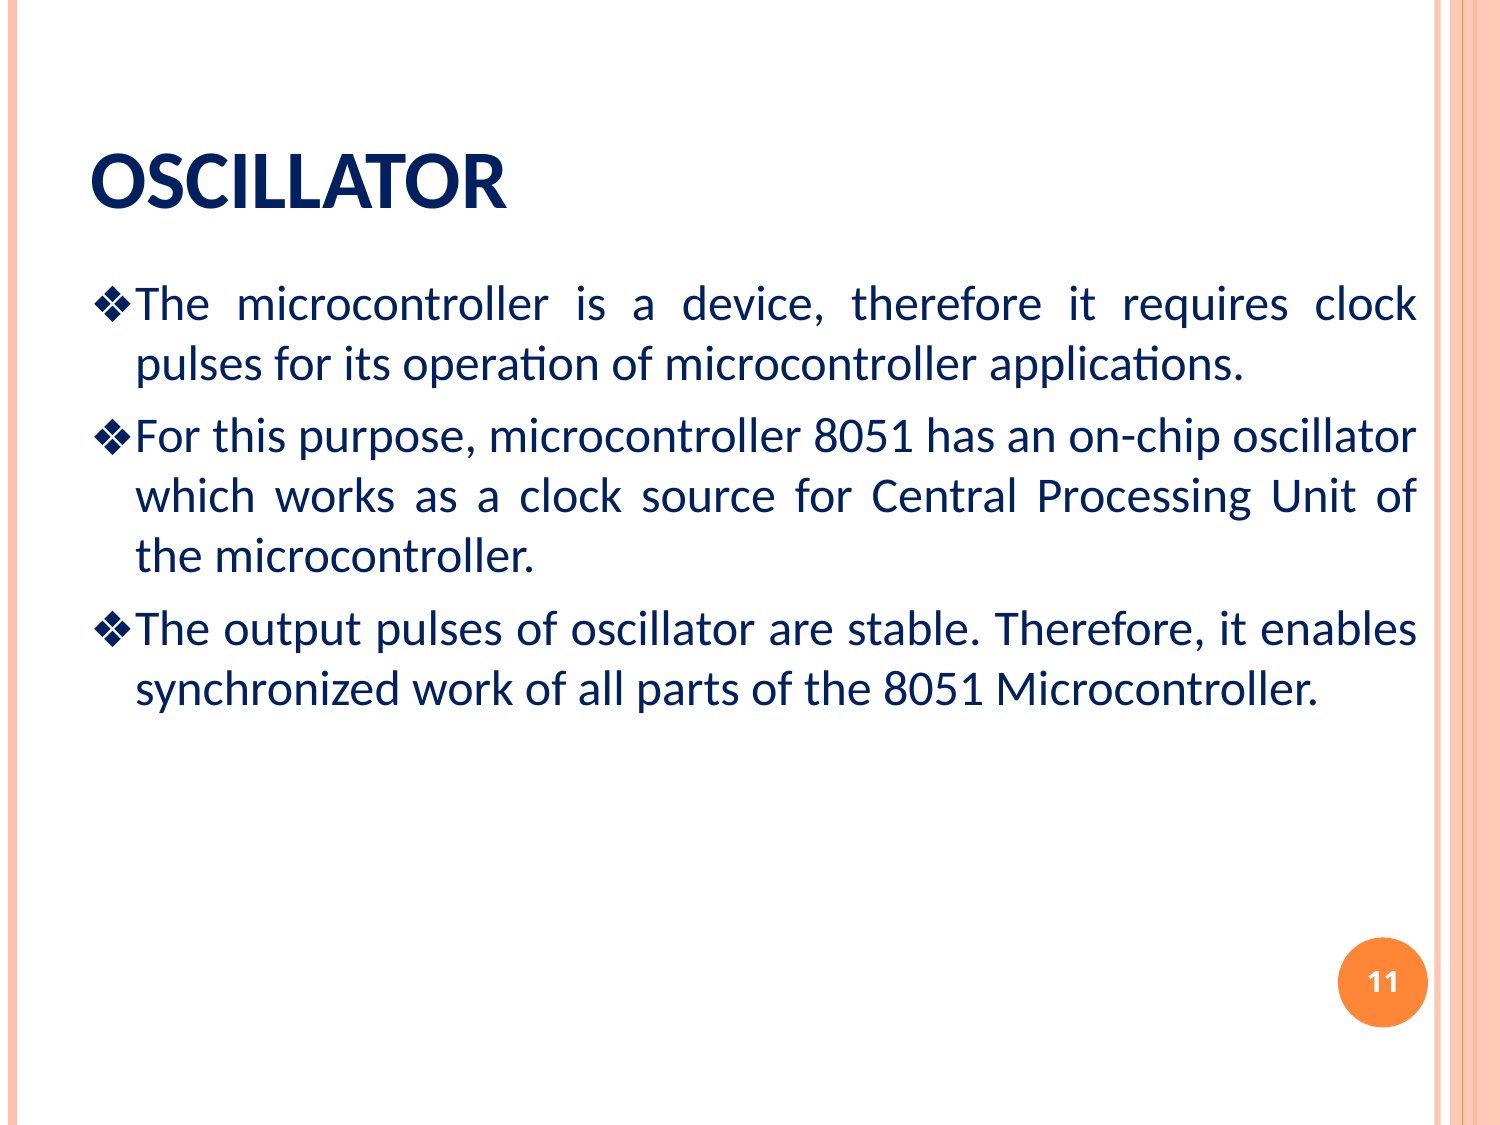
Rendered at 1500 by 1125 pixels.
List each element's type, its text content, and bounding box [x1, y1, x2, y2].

title Oscillator [75, 45, 1300, 233]
list The microcontroller is a device, therefore it requires clock pulses for its operation of microcontroller applications. For this purpose, microcontroller 8051 has an on-chip oscillator which works as a clock source for Central Processing Unit of the microcontroller. The output pulses of oscillator are stable. Therefore, it enables synchronized work of all parts of the 8051 Microcontroller. [75, 262, 1434, 1062]
slide_number ‹#› [1333, 940, 1434, 1027]
